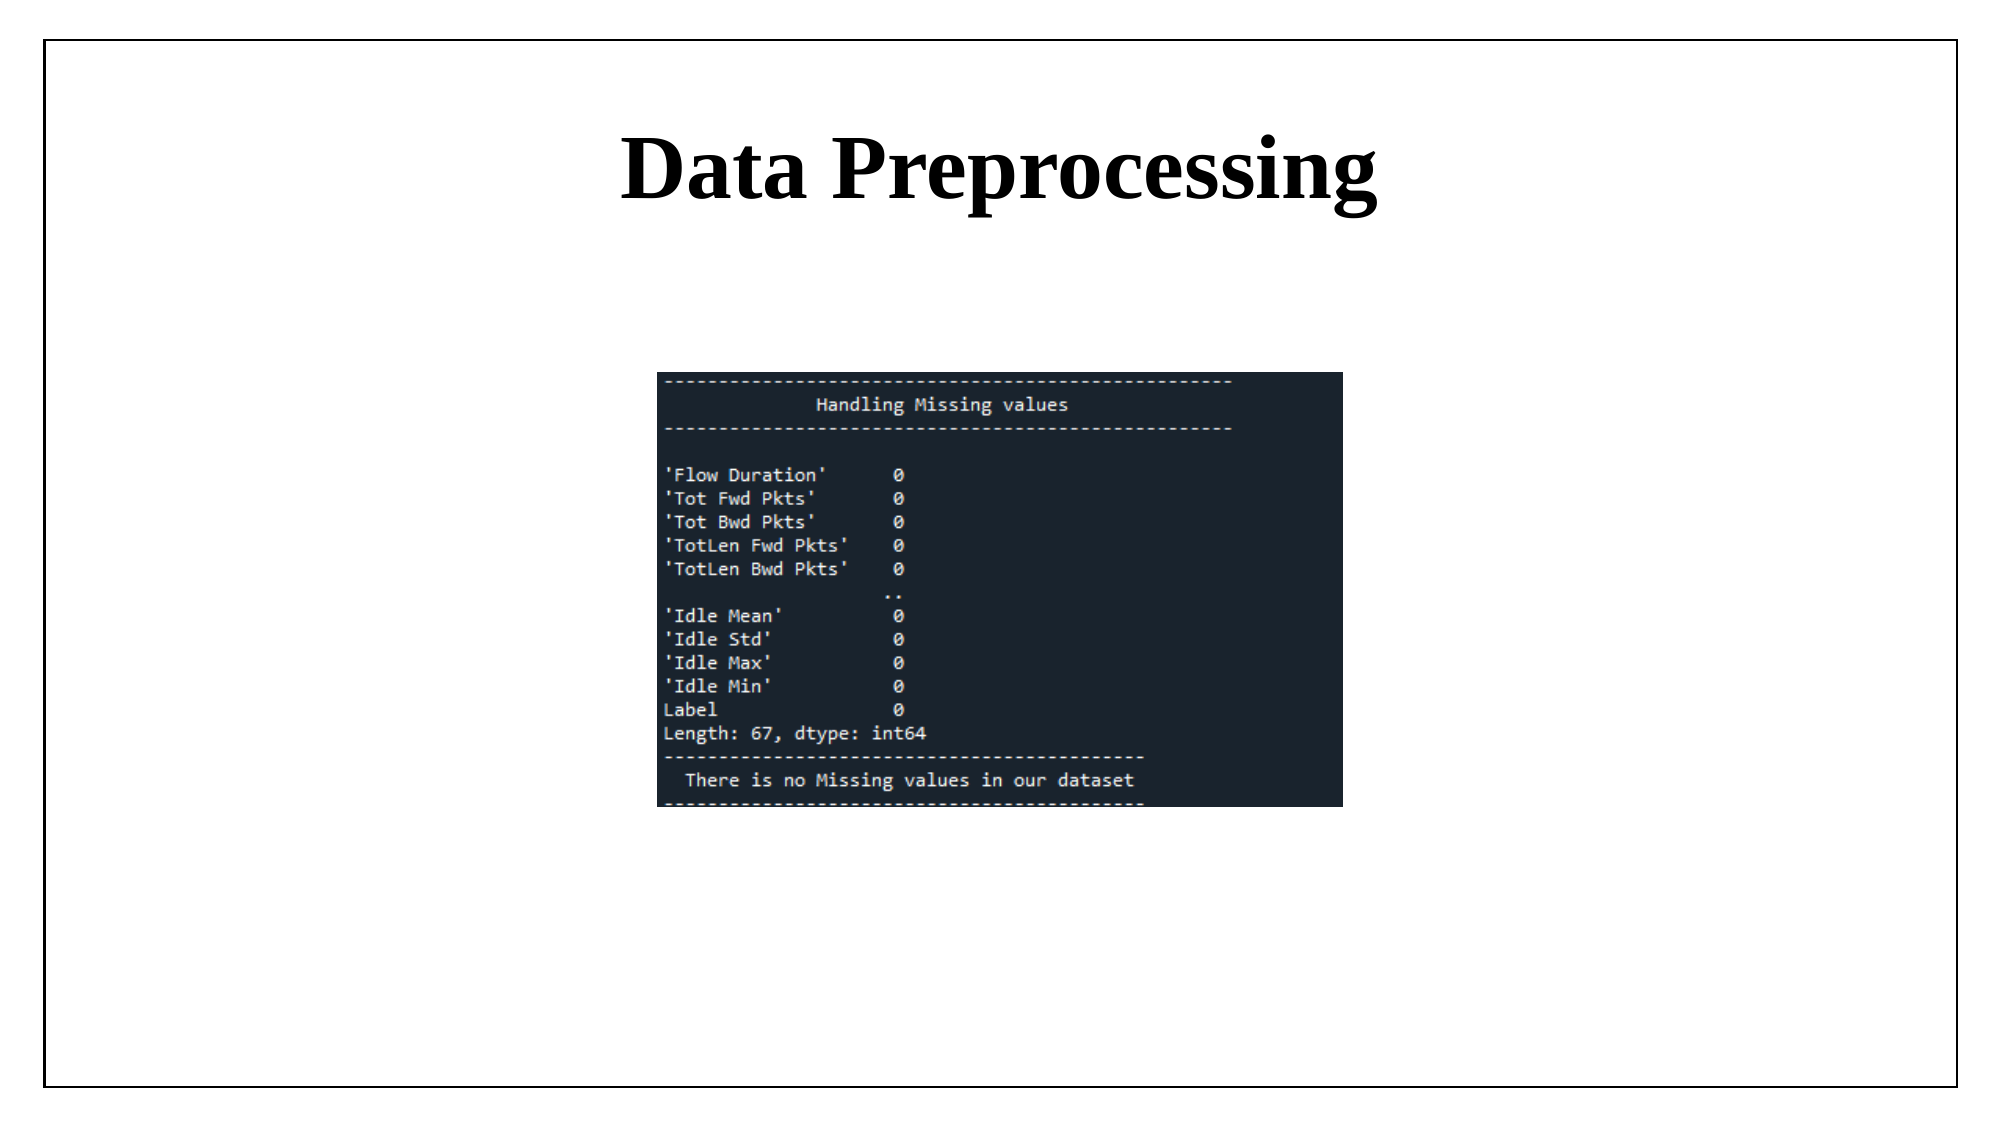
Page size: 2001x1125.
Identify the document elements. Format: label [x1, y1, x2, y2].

picture [657, 372, 1343, 807]
text_box [43, 39, 1958, 1088]
